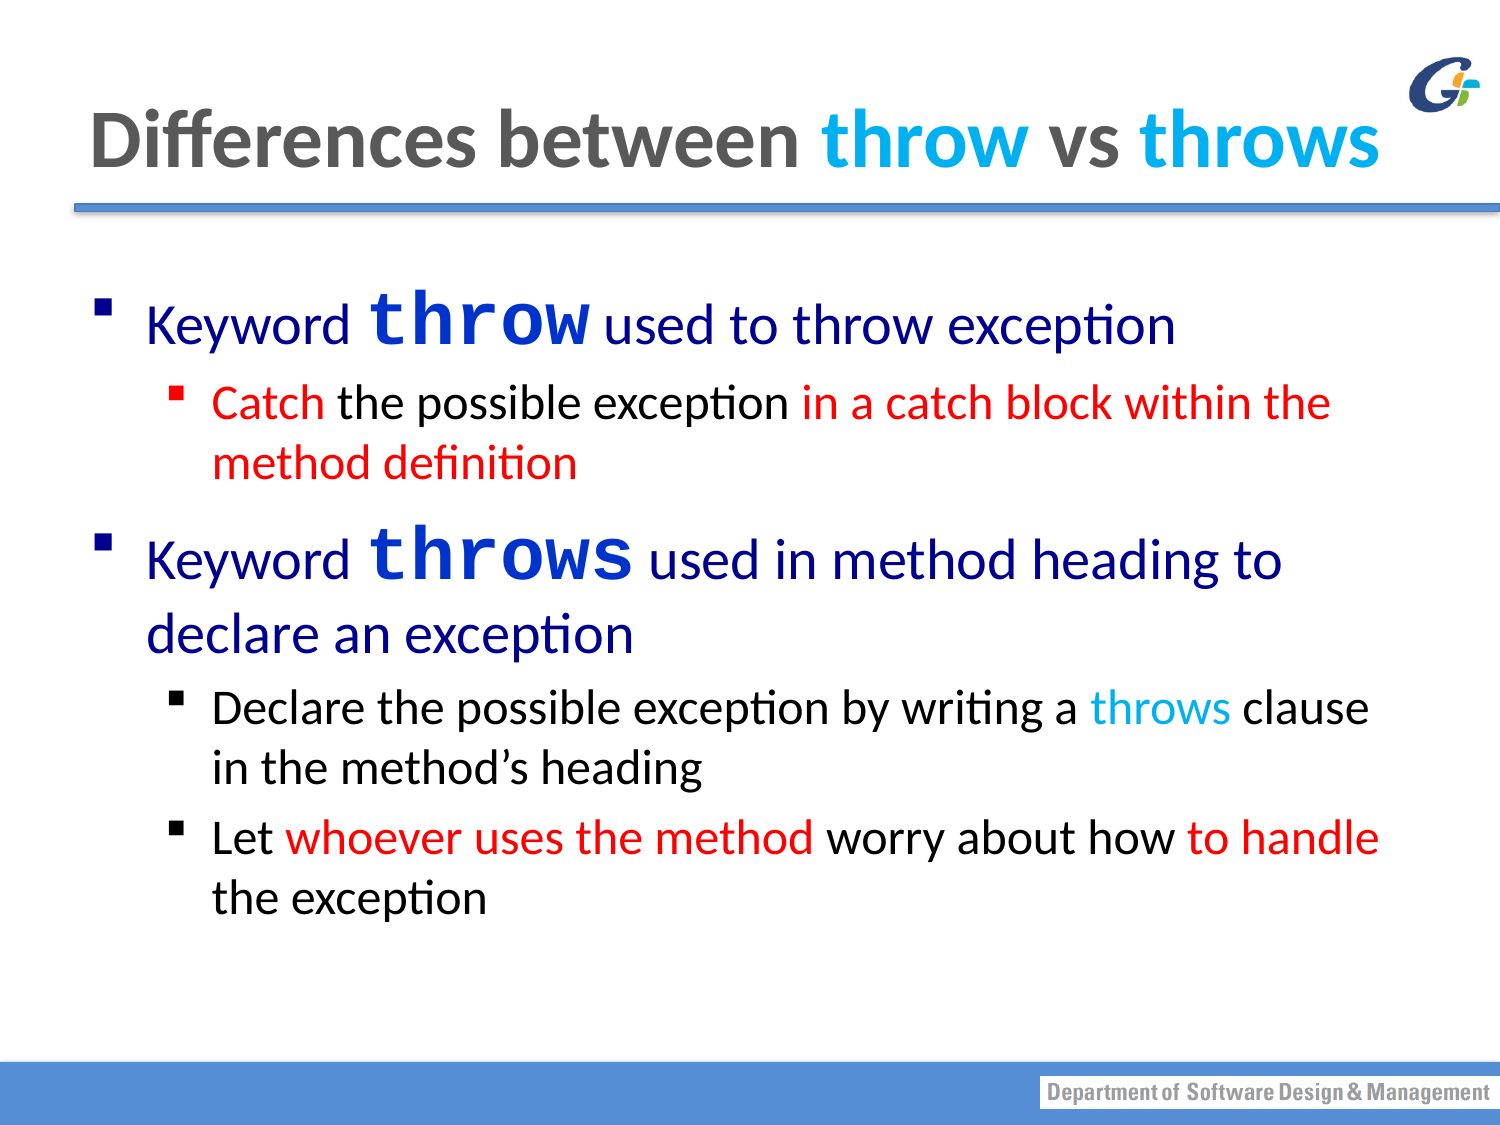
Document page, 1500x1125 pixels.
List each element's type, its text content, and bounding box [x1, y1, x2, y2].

picture [1401, 50, 1482, 115]
list Keyword throw used to throw exception Catch the possible exception in a catch block within the method definition Keyword throws used in method heading to declare an exception Declare the possible exception by writing a throws clause in the method’s heading Let whoever uses the method worry about how to handle the exception [75, 262, 1425, 1064]
picture [1040, 1076, 1500, 1109]
title Differences between throw vs throws [75, 76, 1425, 225]
